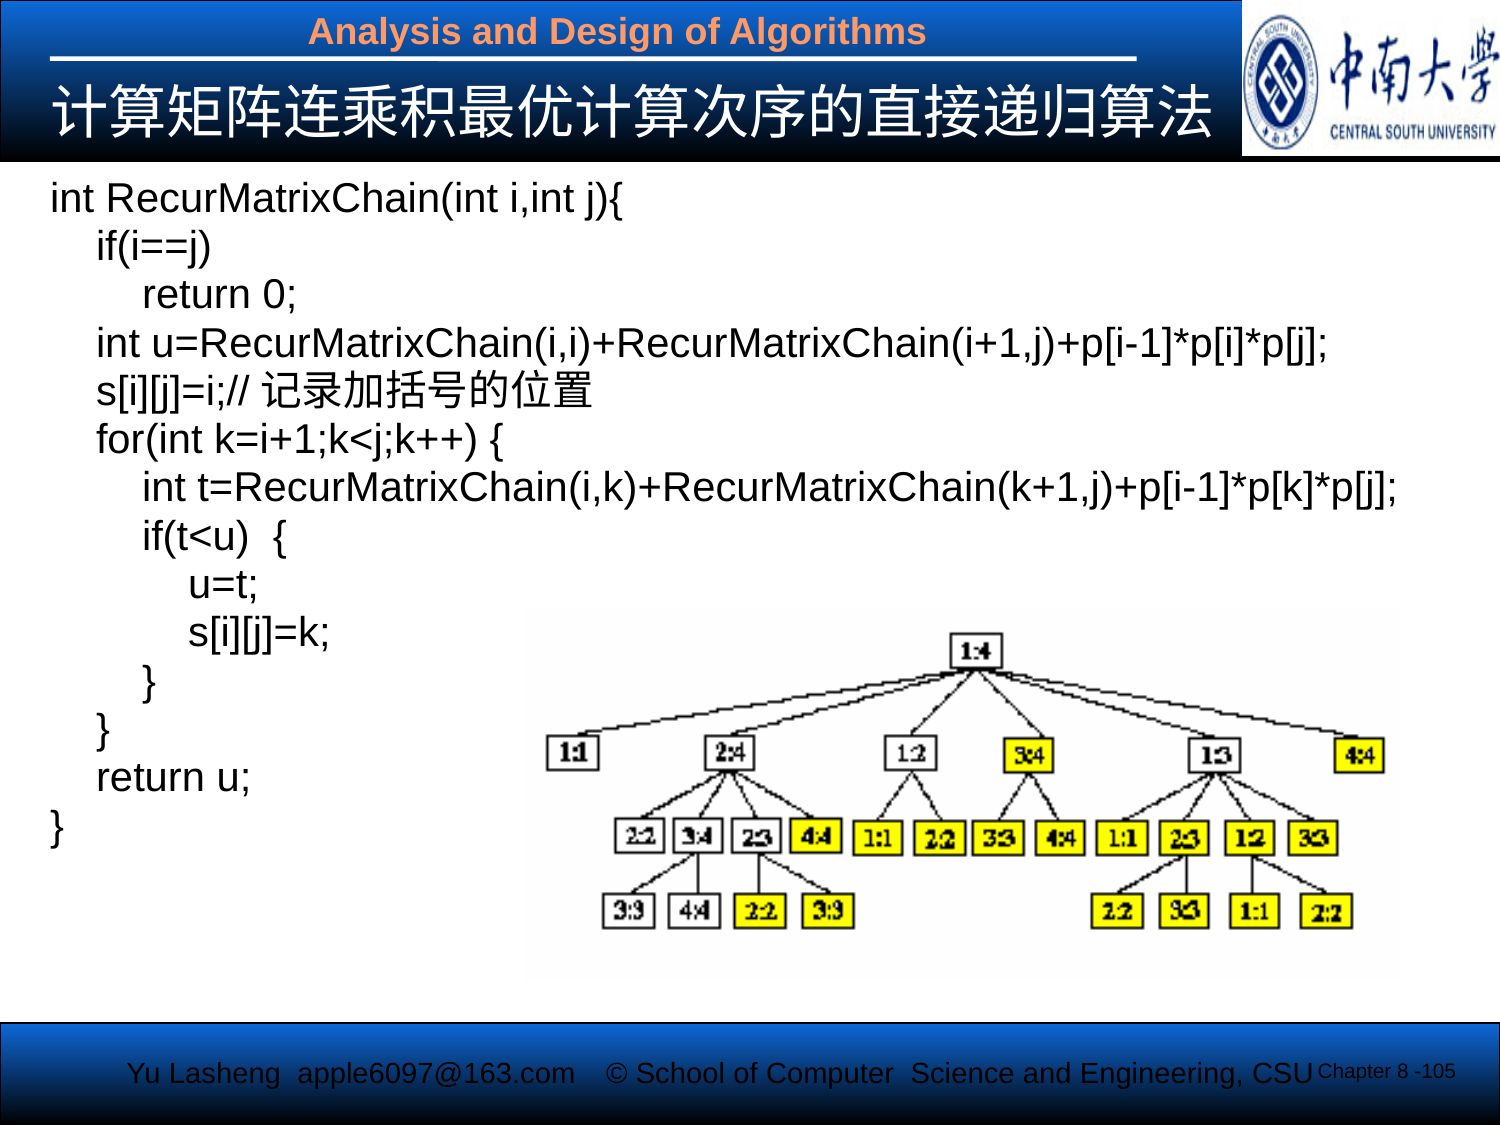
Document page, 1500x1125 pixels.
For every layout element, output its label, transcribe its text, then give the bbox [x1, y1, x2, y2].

slide_number Chapter 8 -105 [1293, 1049, 1472, 1125]
picture [1242, 0, 1500, 156]
list int RecurMatrixChain(int i,int j){ if(i==j) return 0; int u=RecurMatrixChain(i,i)+RecurMatrixChain(i+1,j)+p[i-1]*p[i]*p[j]; s[i][j]=i;//记录加括号的位置 for(int k=i+1;k<j;k++) { int t=RecurMatrixChain(i,k)+RecurMatrixChain(k+1,j)+p[i-1]*p[k]*p[j]; if(t<u) { u=t; s[i][j]=k; } } return u; } [34, 172, 1454, 1006]
title 计算矩阵连乘积最优计算次序的直接递归算法 [34, 58, 1243, 162]
picture [525, 609, 1400, 982]
